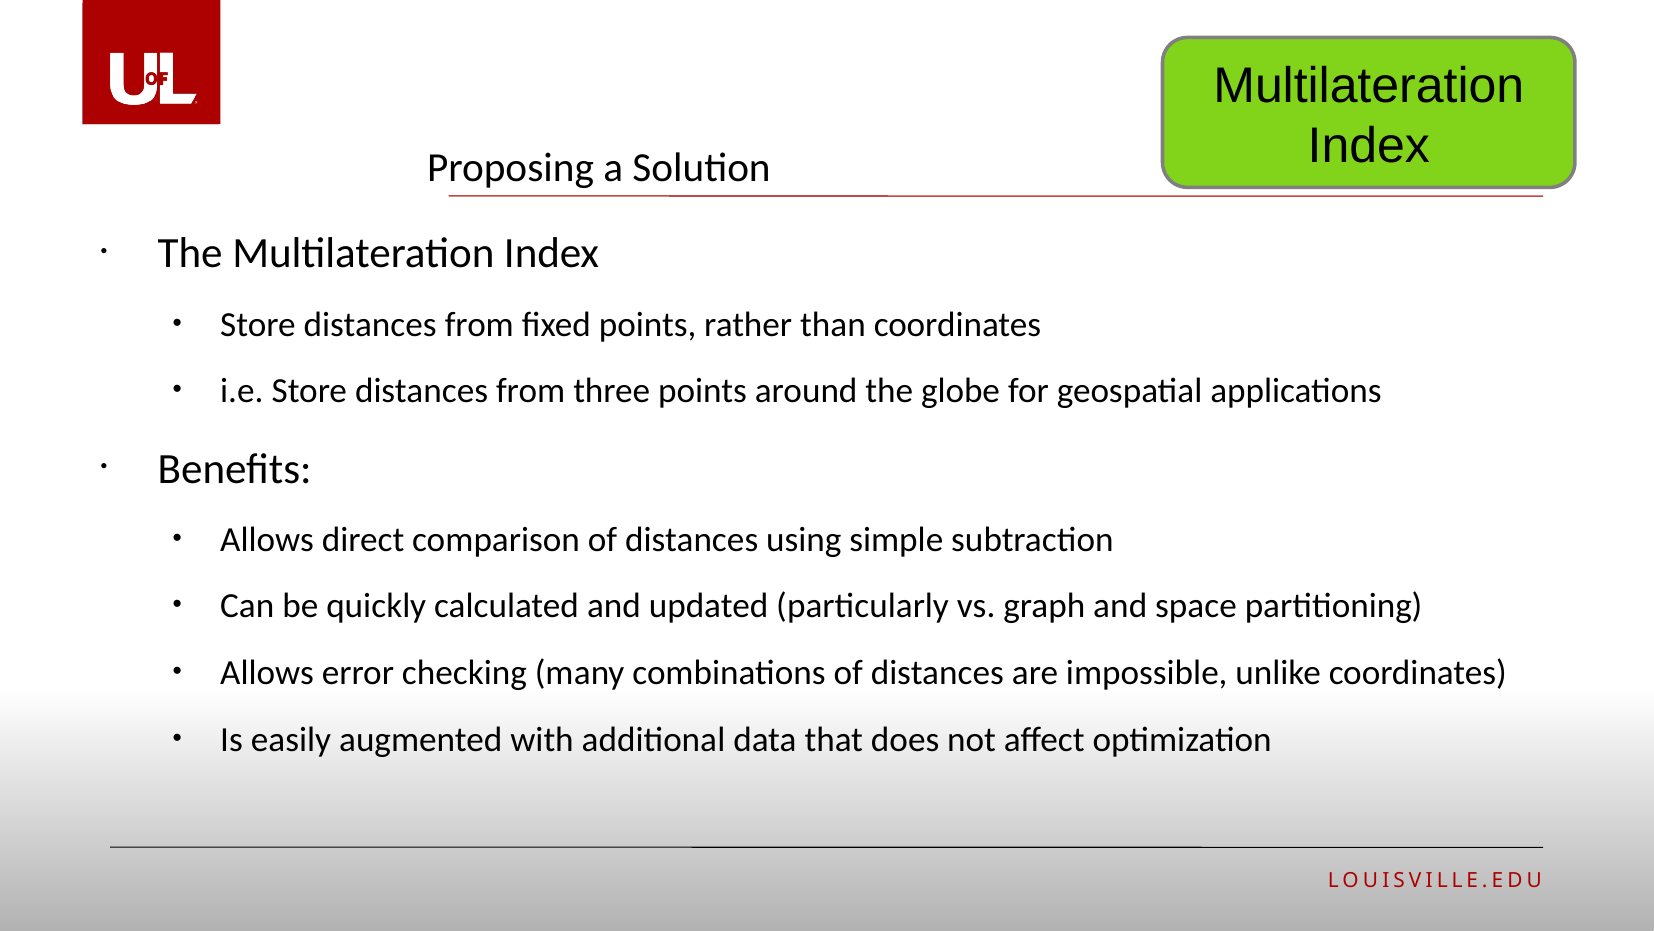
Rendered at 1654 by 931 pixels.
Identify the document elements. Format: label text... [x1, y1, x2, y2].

text_box Proposing a Solution [427, 134, 1544, 197]
text_box The Multilateration Index Store distances from fixed points, rather than coordinates i.e. Store distances from three points around the globe for geospatial applications Benefits: Allows direct comparison of distances using simple subtraction Can be quickly calculated and updated (particularly vs. graph and space partitioning) Allows error checking (many combinations of distances are impossible, unlike coordinates) Is easily augmented with additional data that does not affect optimization [82, 224, 1571, 770]
picture [110, 52, 198, 105]
text_box Multilateration Index [1162, 37, 1575, 188]
